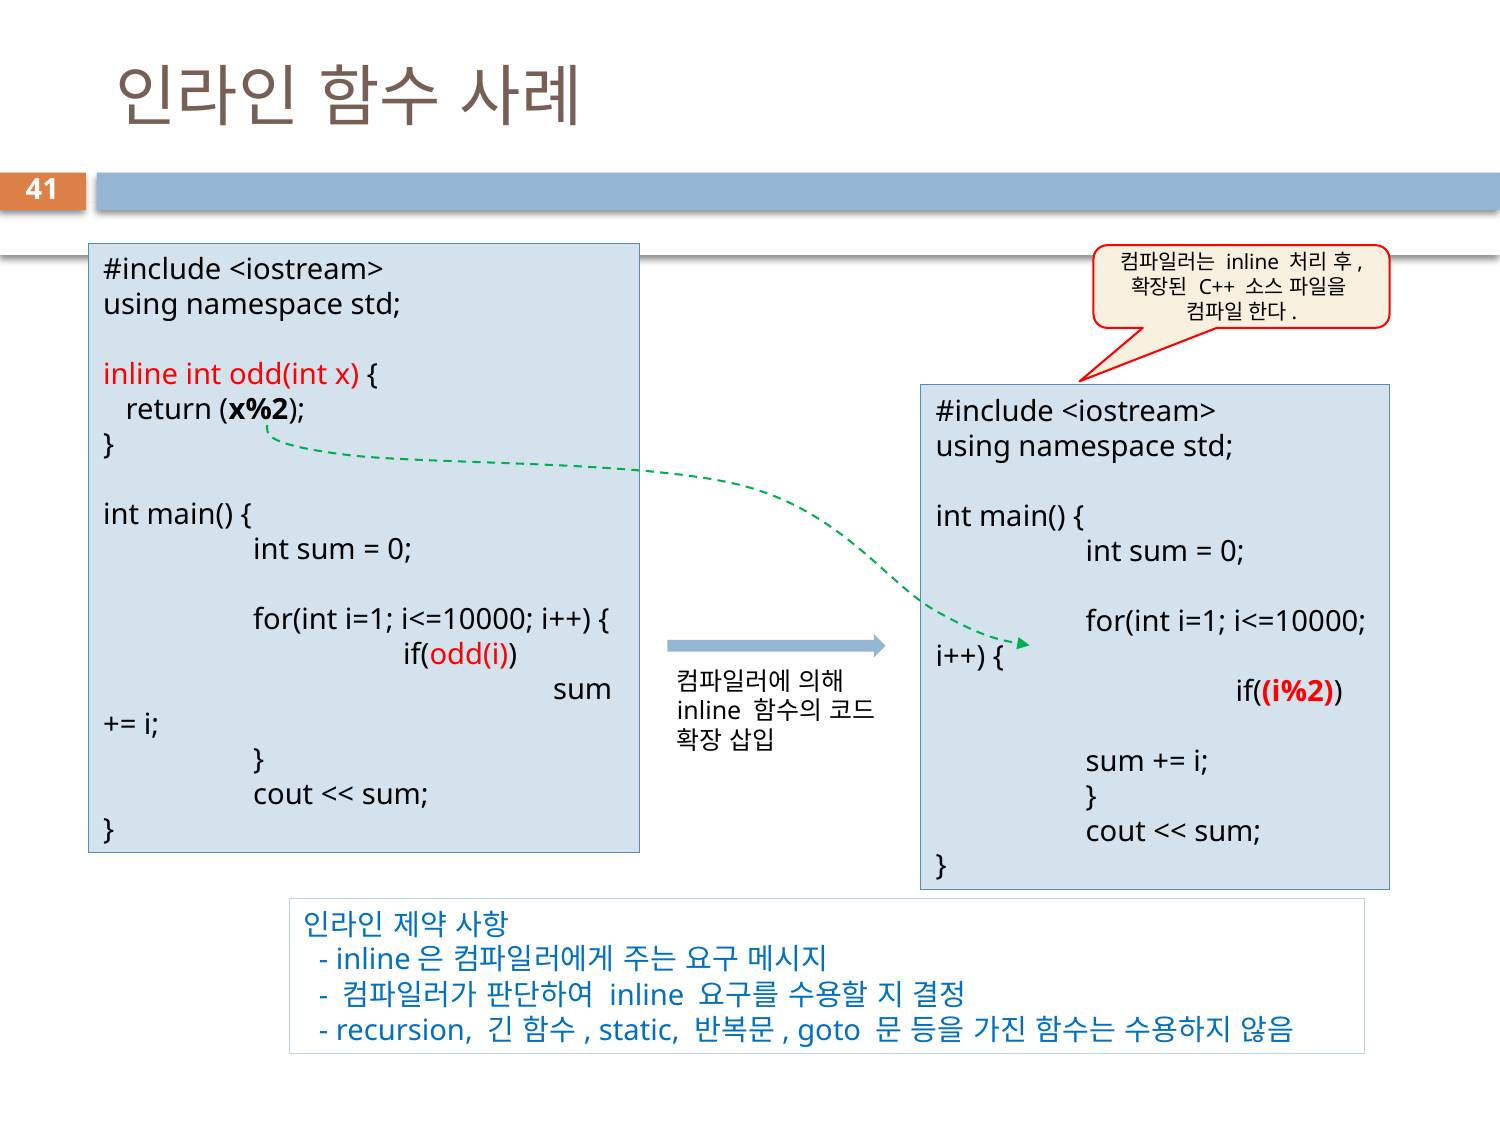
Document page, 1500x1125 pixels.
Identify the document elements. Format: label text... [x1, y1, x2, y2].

slide_number 41 [0, 170, 87, 211]
text_box 컴파일러는 inline 처리 후, 확장된 C++ 소스 파일을 컴파일 한다. [1078, 243, 1392, 383]
text_box [665, 632, 887, 657]
text_box #include <iostream> using namespace std; inline int odd(int x) { return (x%2); } int main() { int sum = 0; for(int i=1; i<=10000; i++) { if(odd(i)) sum += i; } cout << sum; } [88, 243, 640, 853]
text_box 인라인 제약 사항 - inline은 컴파일러에게 주는 요구 메시지 - 컴파일러가 판단하여 inline 요구를 수용할 지 결정 - recursion, 긴 함수, static, 반복문, goto 문 등을 가진 함수는 수용하지 않음 [289, 898, 1365, 1054]
title 인라인 함수 사례 [100, 37, 1438, 149]
text_box 컴파일러에 의해 inline 함수의 코드 확장 삽입 [662, 657, 891, 763]
text_box [265, 424, 1030, 650]
text_box #include <iostream> using namespace std; int main() { int sum = 0; for(int i=1; i<=10000; i++) { if((i%2)) sum += i; } cout << sum; } [920, 384, 1390, 890]
